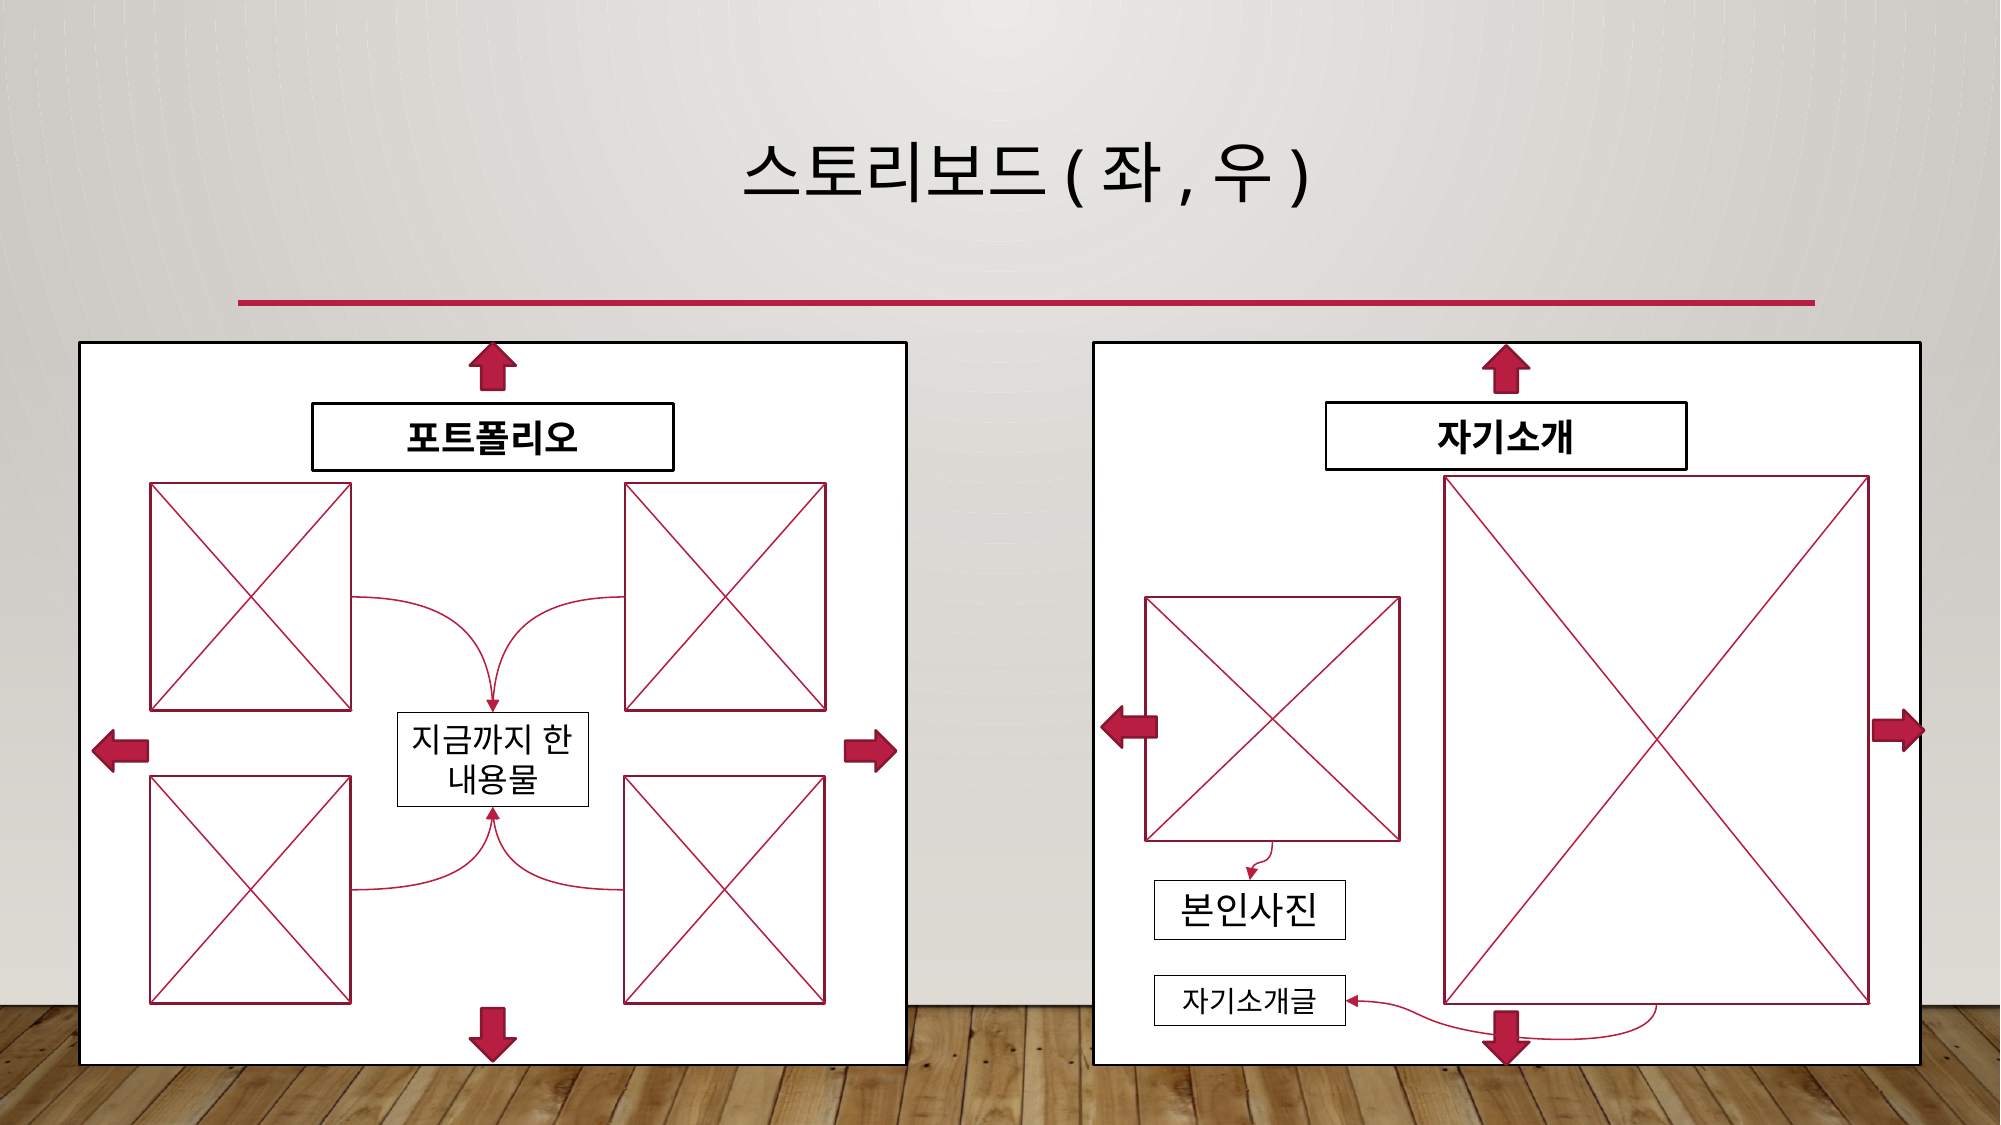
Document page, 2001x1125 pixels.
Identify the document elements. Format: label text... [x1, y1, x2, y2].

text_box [79, 342, 907, 1066]
title 스토리보드(좌,우) [238, 131, 1814, 305]
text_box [1093, 342, 1925, 1066]
picture [0, 1005, 2000, 1125]
